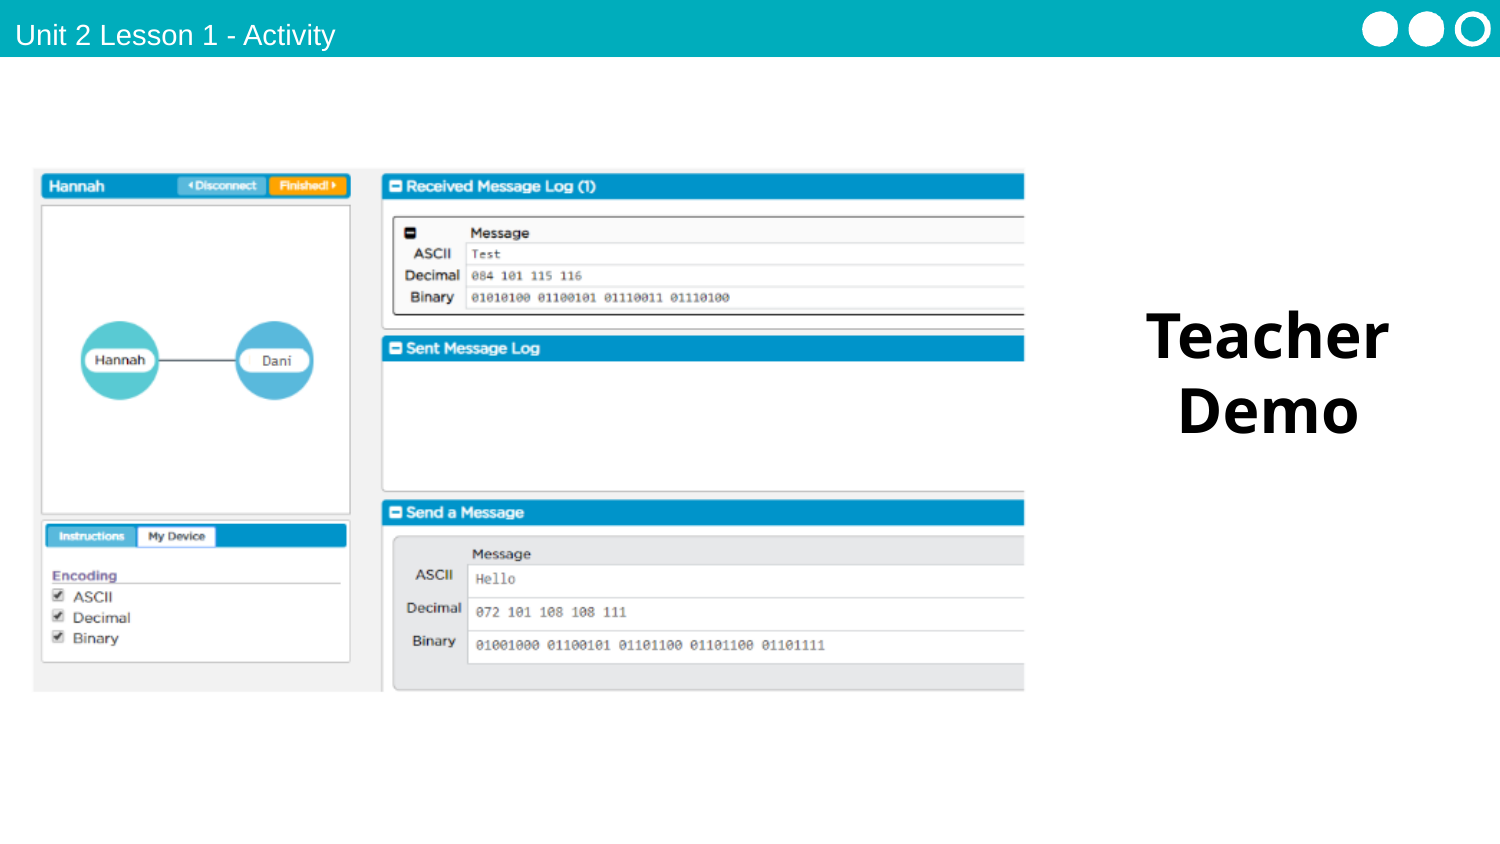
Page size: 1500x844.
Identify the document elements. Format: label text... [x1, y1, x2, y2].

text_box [1364, 13, 1488, 45]
text_box Teacher Demo [1063, 281, 1473, 441]
picture [0, 0, 1500, 844]
text_box Unit 2 Lesson 1 - Activity [0, 0, 750, 58]
